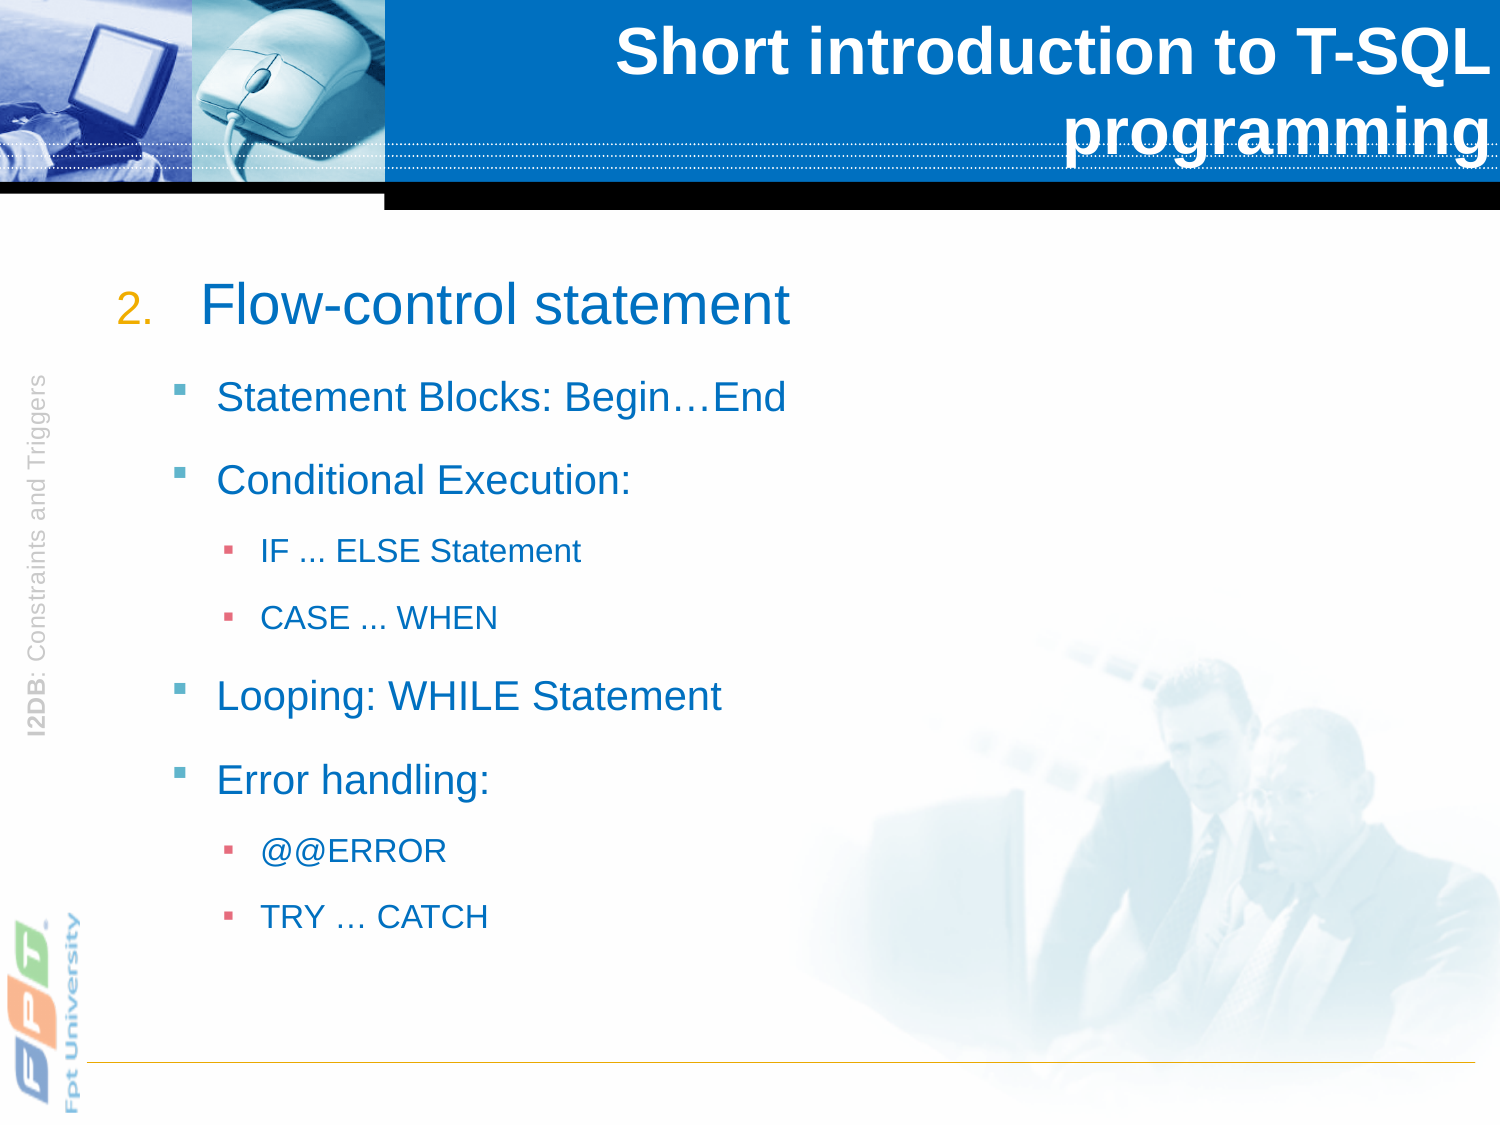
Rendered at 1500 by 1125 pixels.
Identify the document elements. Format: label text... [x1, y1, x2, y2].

picture [0, 0, 385, 181]
picture [0, 194, 1500, 1125]
list Flow-control statement Statement Blocks: Begin…End Conditional Execution: IF ... ELSE Statement CASE ... WHEN Looping: WHILE Statement Error handling: @@ERROR TRY … CATCH [87, 216, 1475, 1050]
title Short introduction to T-SQL programming [387, 0, 1500, 175]
